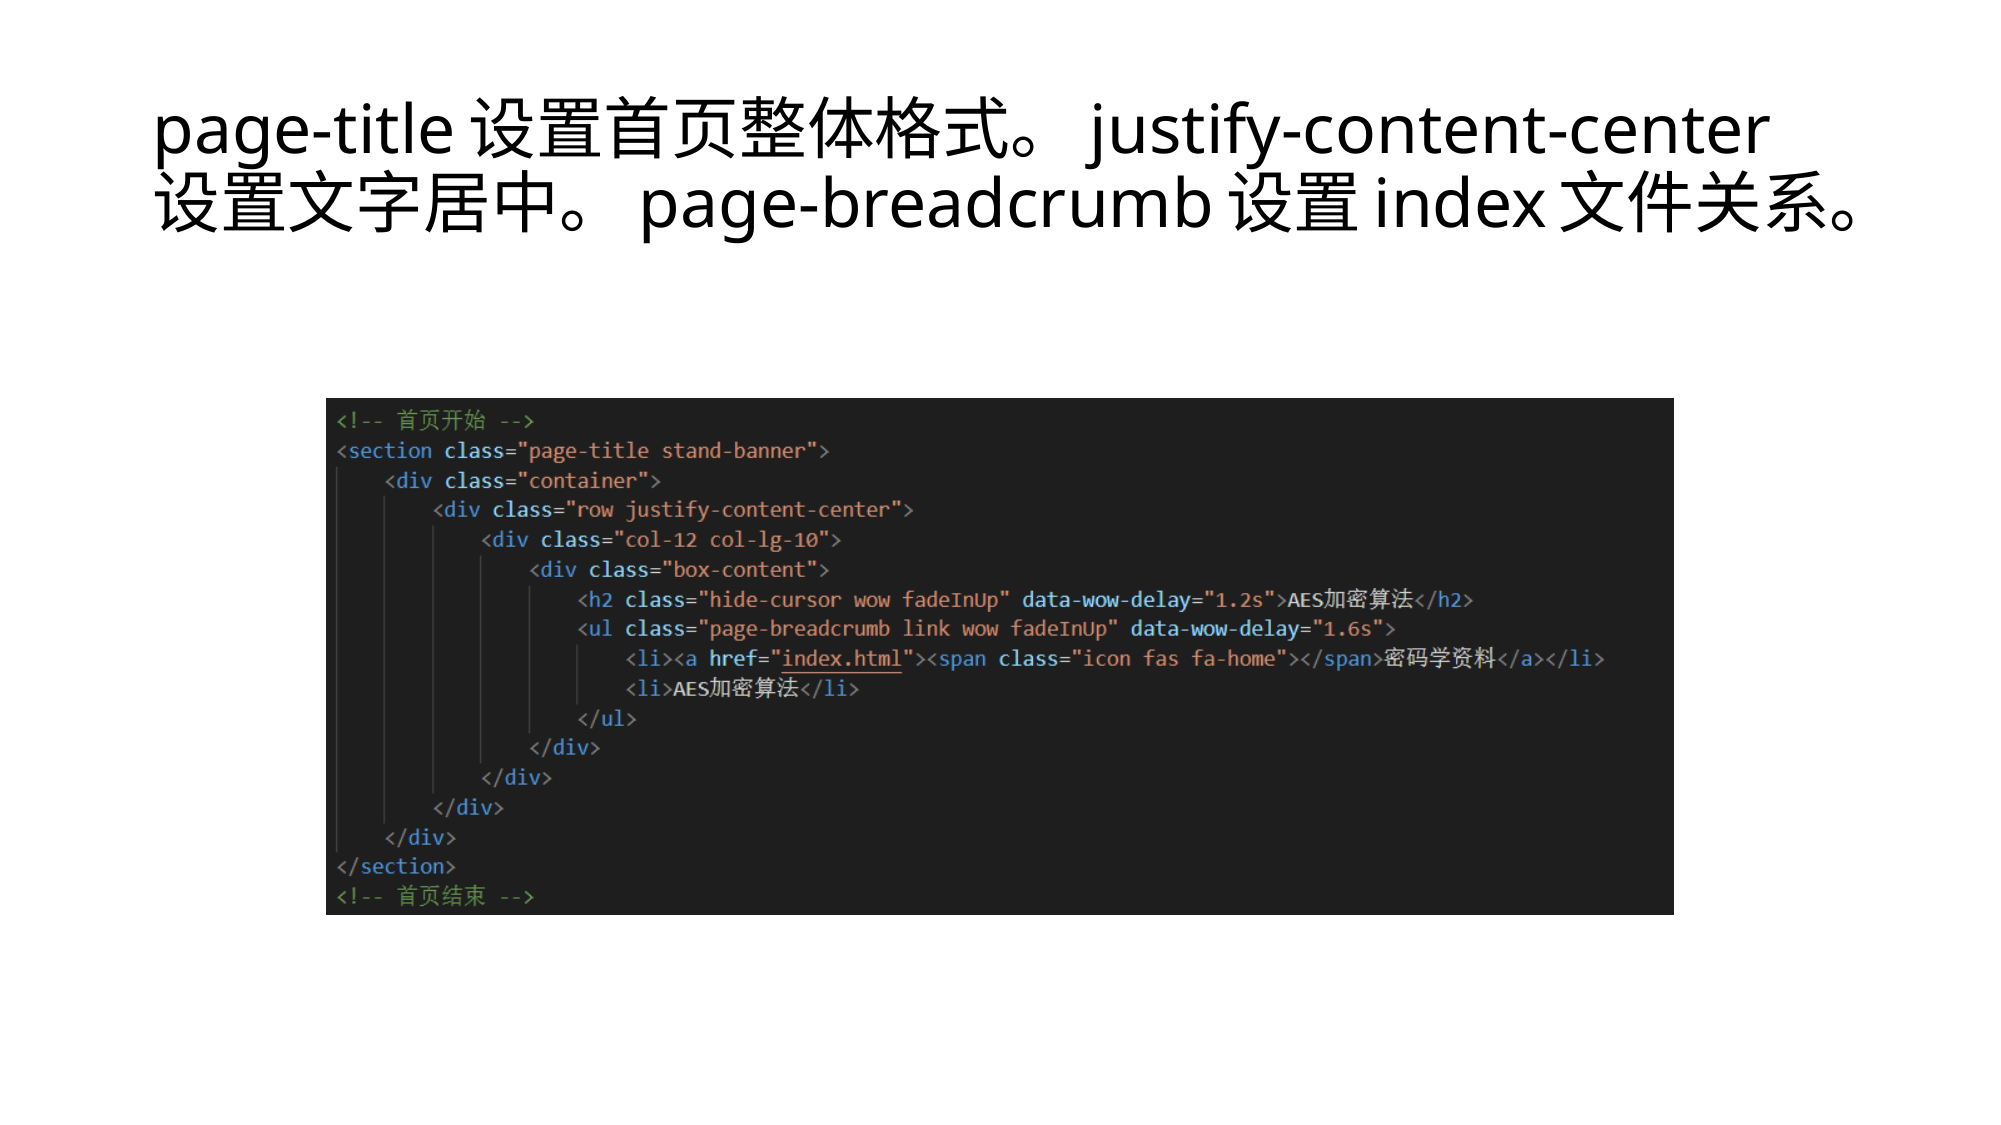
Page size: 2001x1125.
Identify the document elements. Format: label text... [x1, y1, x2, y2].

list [326, 398, 1674, 915]
title page-title设置首页整体格式。justify-content-center设置文字居中。page-breadcrumb设置index文件关系。 [137, 59, 1863, 278]
